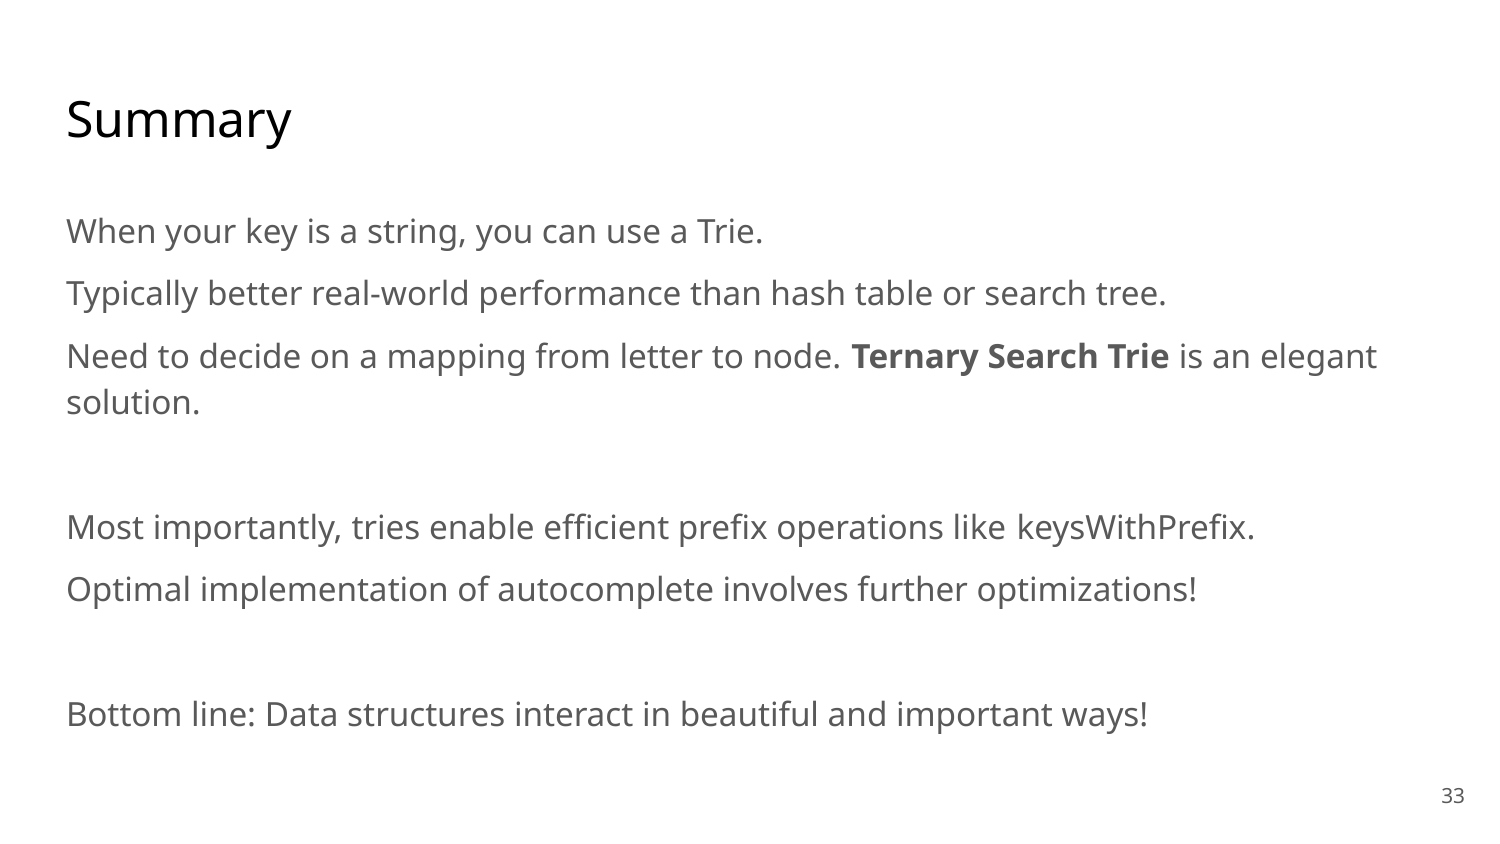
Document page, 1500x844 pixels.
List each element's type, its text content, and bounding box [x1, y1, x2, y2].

slide_number ‹#› [1389, 764, 1480, 830]
list When your key is a string, you can use a Trie. Typically better real-world performance than hash table or search tree. Need to decide on a mapping from letter to node. Ternary Search Trie is an elegant solution. Most importantly, tries enable efficient prefix operations like keysWithPrefix. Optimal implementation of autocomplete involves further optimizations! Bottom line: Data structures interact in beautiful and important ways! [51, 189, 1449, 750]
title Summary [51, 72, 1449, 167]
